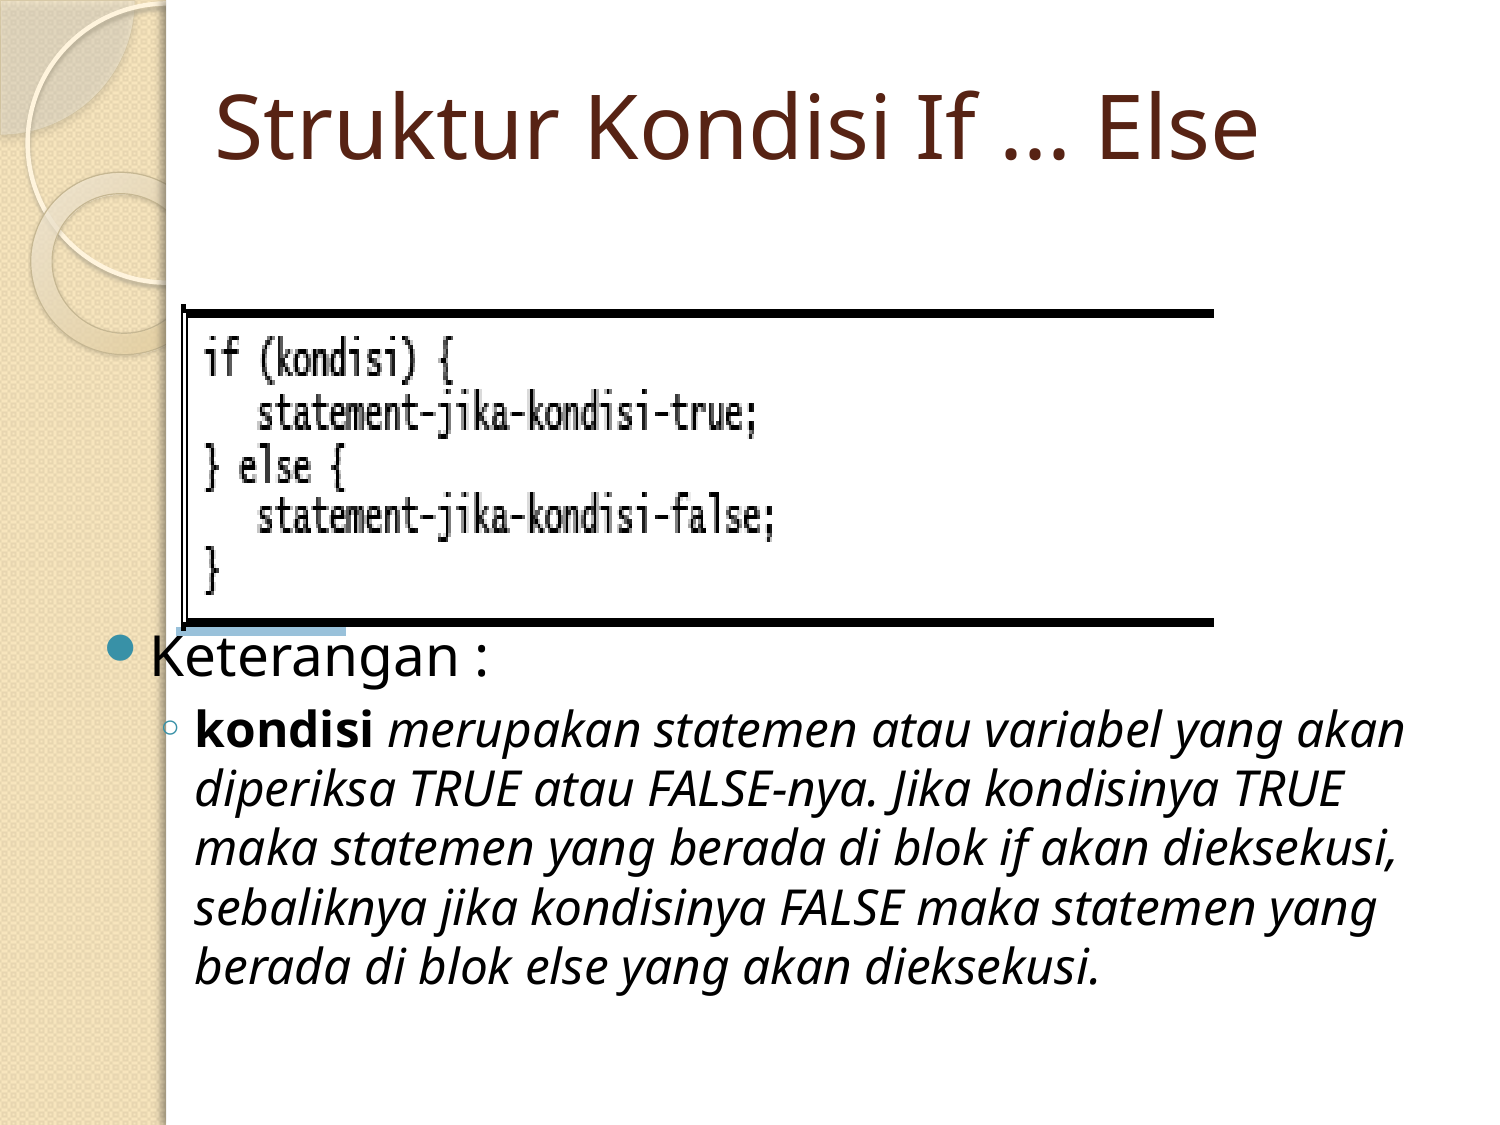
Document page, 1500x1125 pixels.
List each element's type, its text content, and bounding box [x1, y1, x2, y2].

picture [175, 287, 1214, 637]
list Keterangan : kondisi merupakan statemen atau variabel yang akan diperiksa TRUE atau FALSE-nya. Jika kondisinya TRUE maka statemen yang berada di blok if akan dieksekusi, sebaliknya jika kondisinya FALSE maka statemen yang berada di blok else yang akan dieksekusi. [75, 612, 1425, 1005]
title Struktur Kondisi If ... Else [200, 47, 1375, 200]
